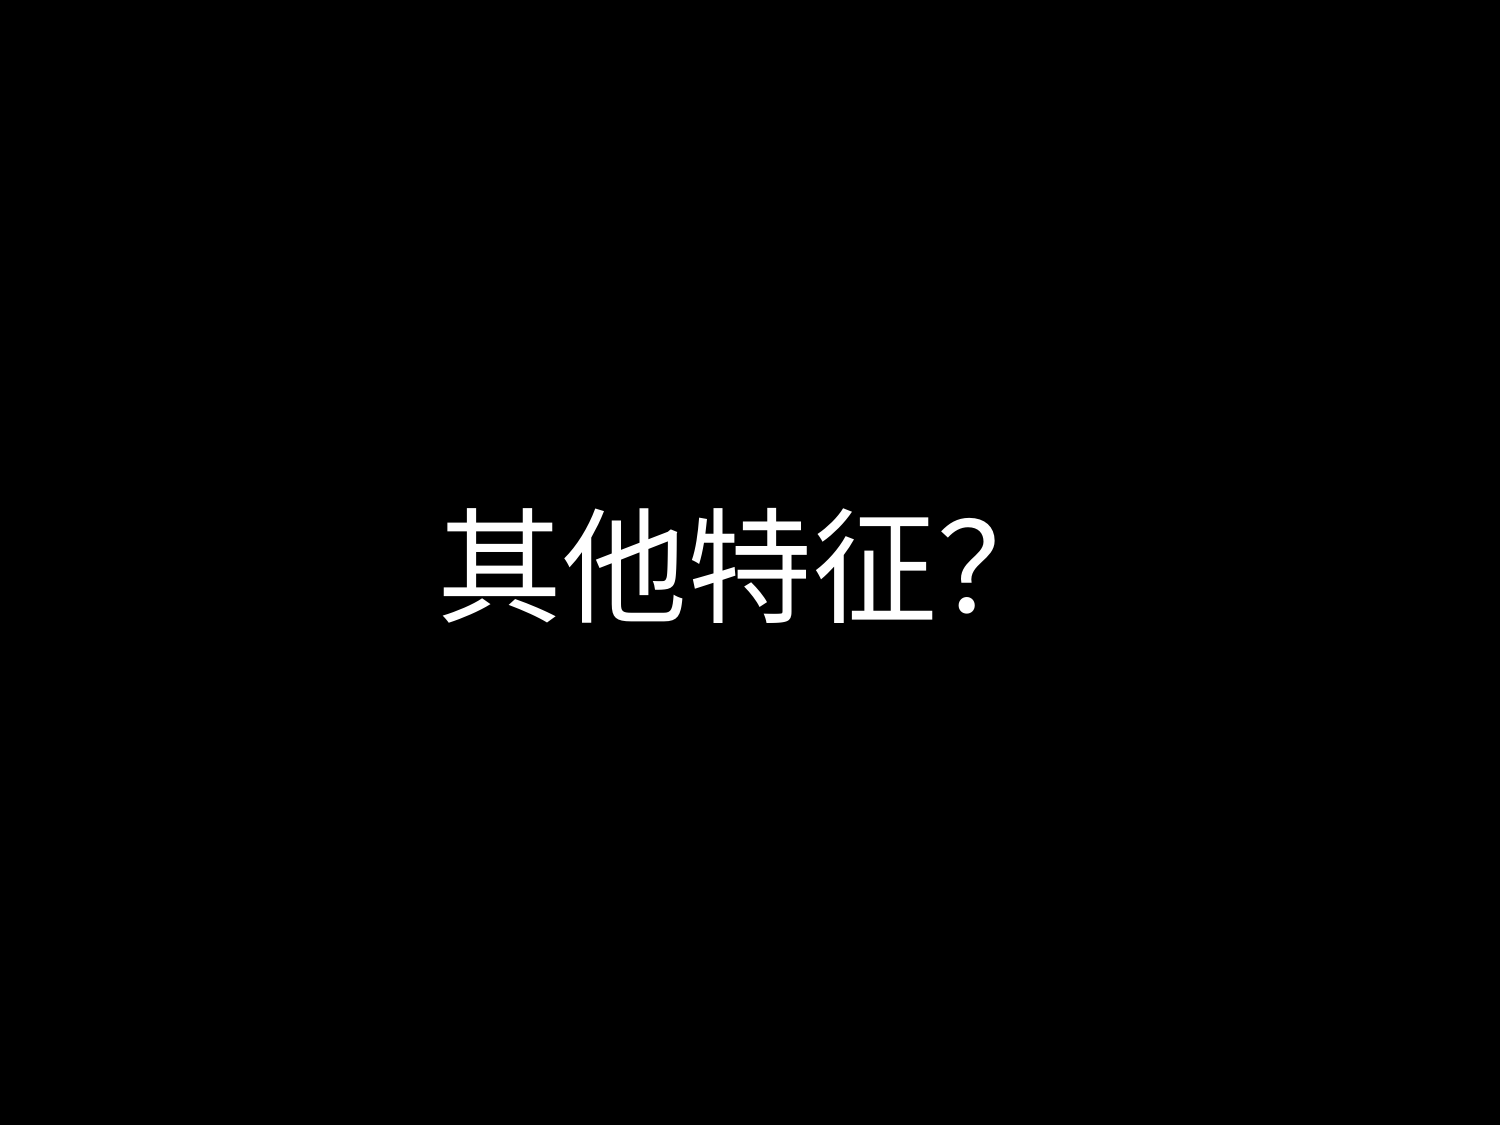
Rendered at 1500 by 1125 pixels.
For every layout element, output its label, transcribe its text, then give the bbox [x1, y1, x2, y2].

text_box 其他特征？ [0, 0, 1500, 1125]
